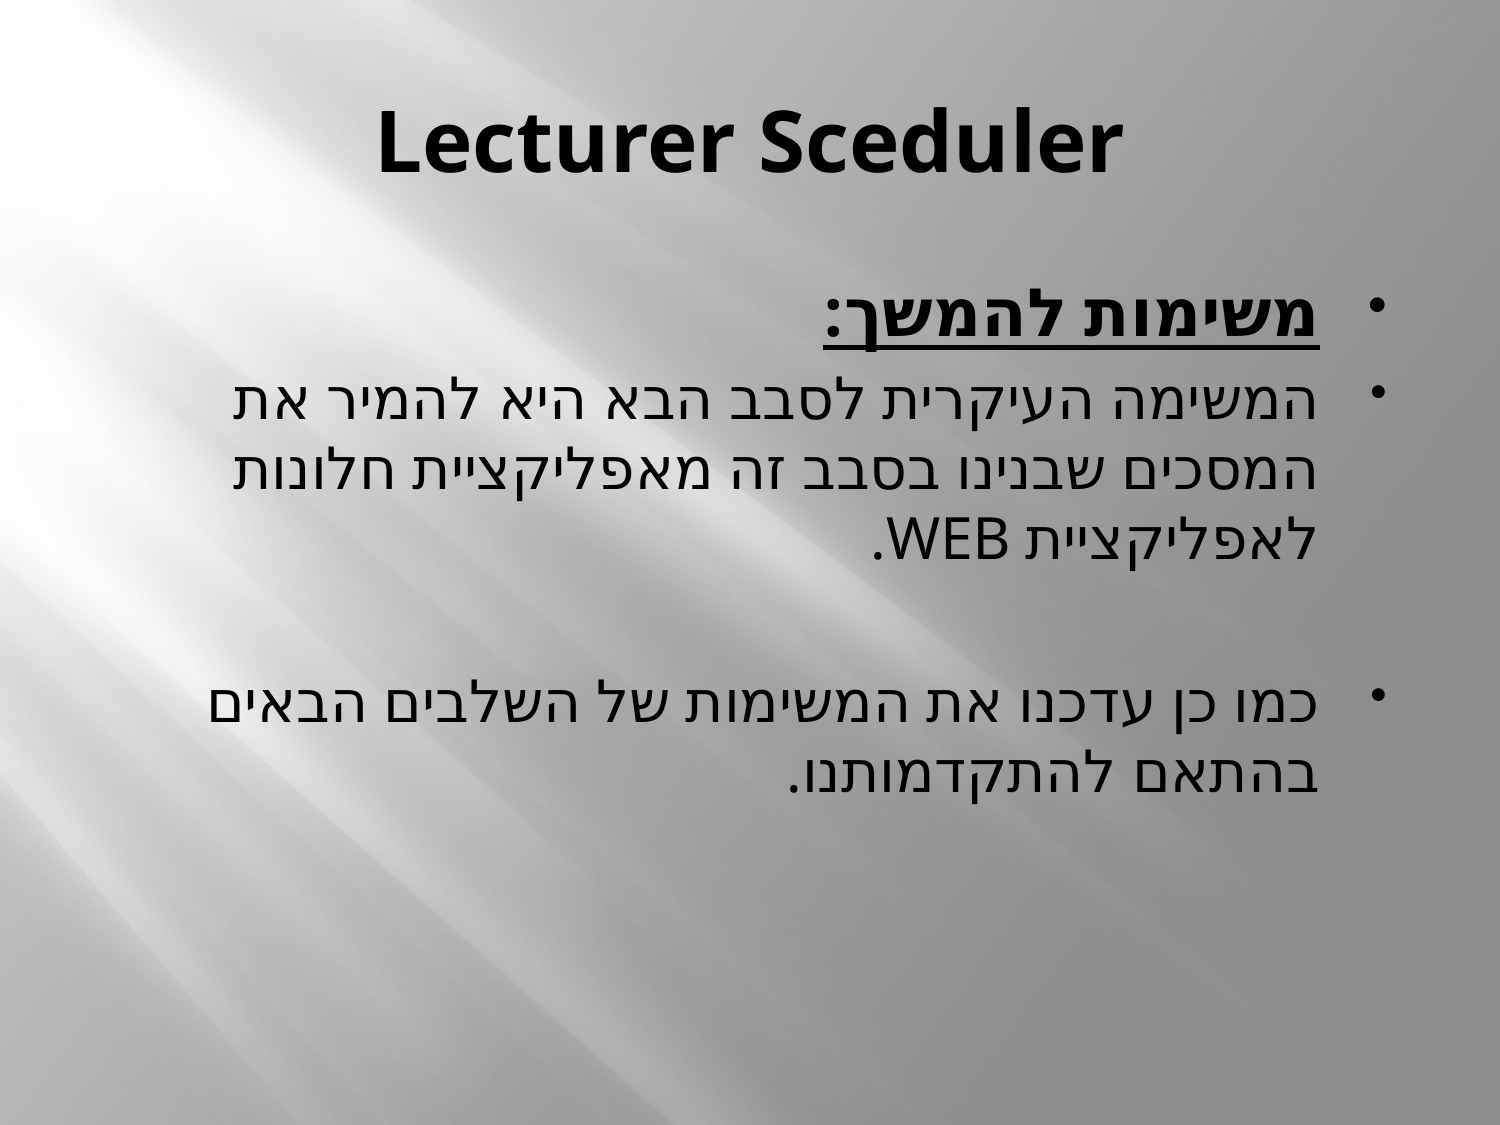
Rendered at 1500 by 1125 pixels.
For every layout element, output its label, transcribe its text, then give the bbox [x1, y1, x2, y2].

title Lecturer Sceduler [75, 45, 1425, 233]
list משימות להמשך: המשימה העיקרית לסבב הבא היא להמיר את המסכים שבנינו בסבב זה מאפליקציית חלונות לאפליקציית WEB. כמו כן עדכנו את המשימות של השלבים הבאים בהתאם להתקדמותנו. [75, 262, 1425, 1035]
